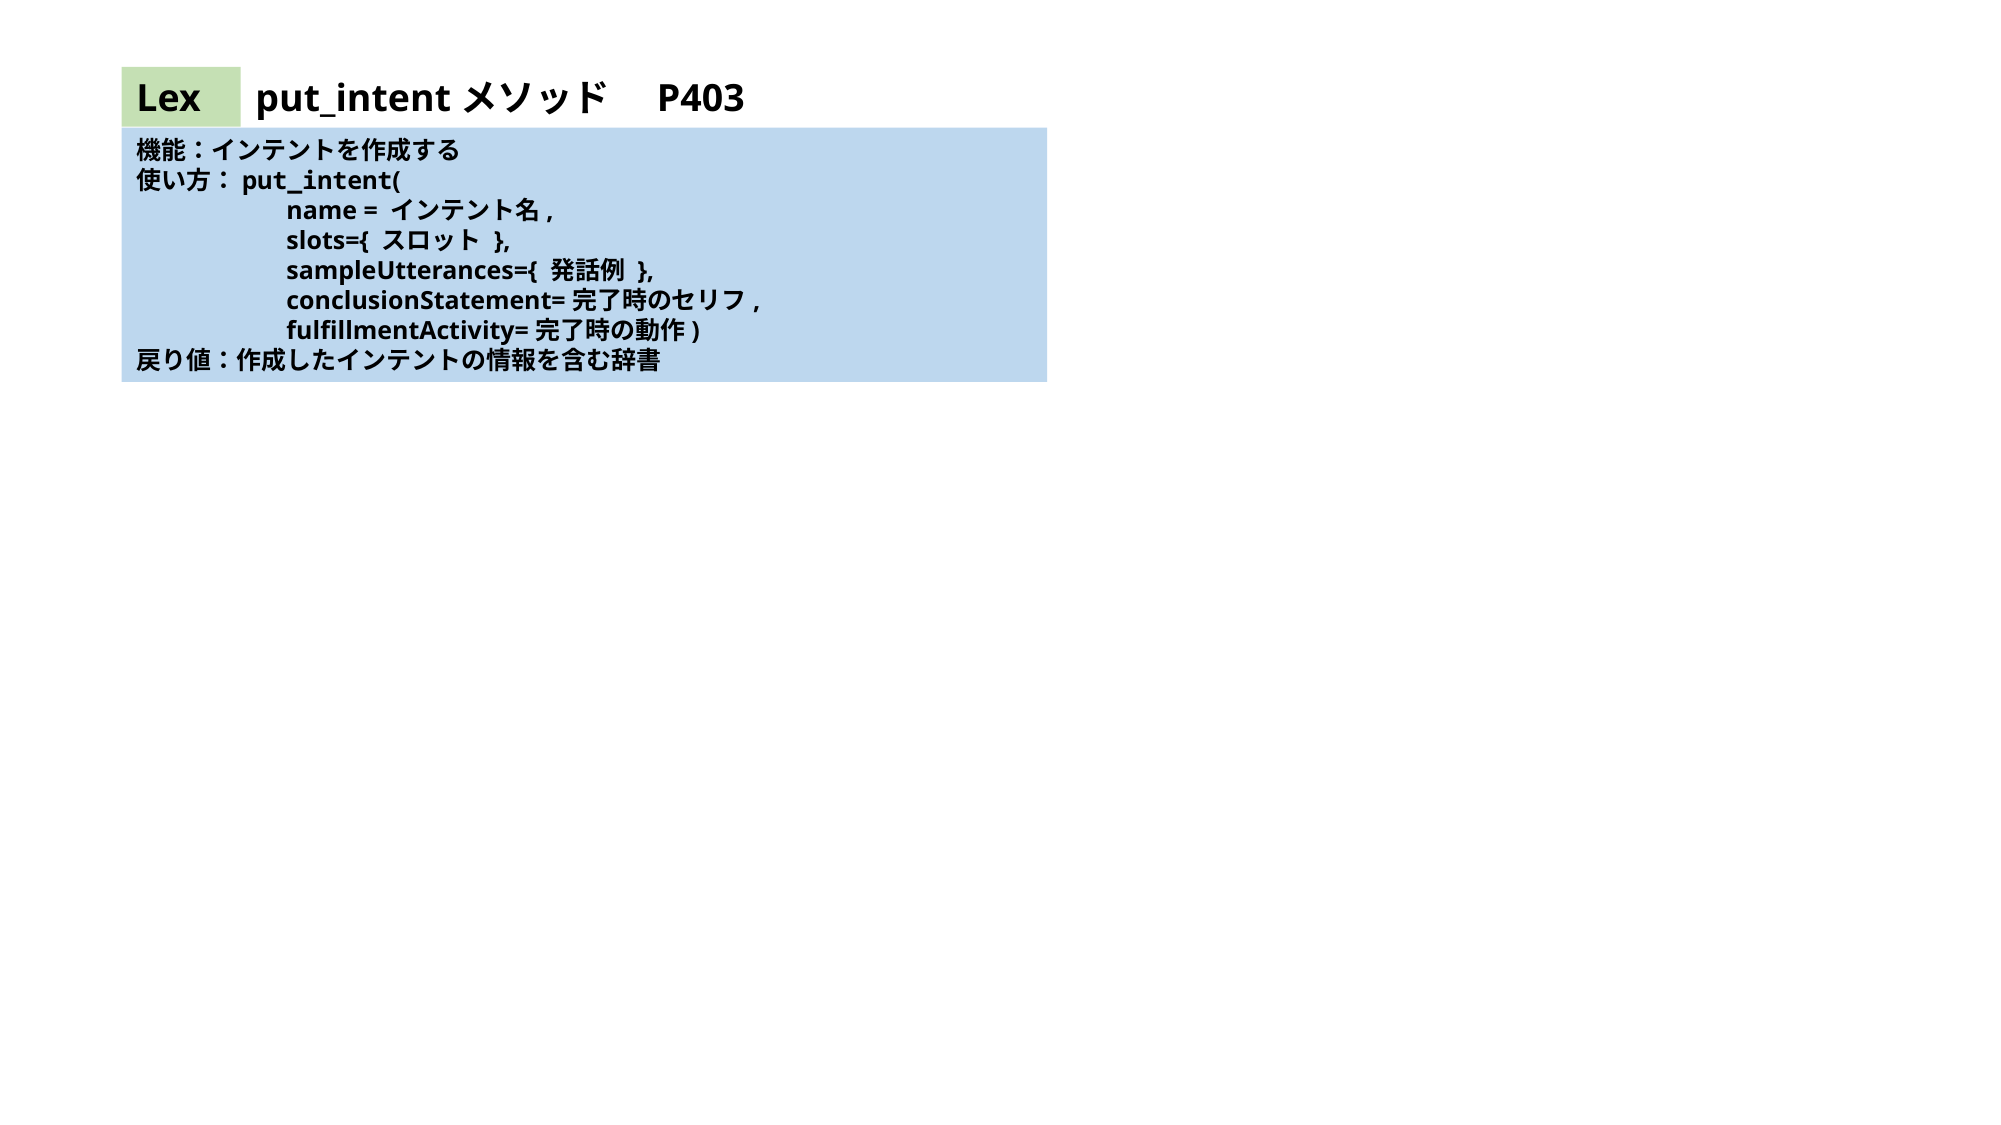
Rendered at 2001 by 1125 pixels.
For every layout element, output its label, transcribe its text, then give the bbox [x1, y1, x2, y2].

text_box 機能：インテントを作成する 使い方：put_intent( name = インテント名, slots={ スロット }, sampleUtterances={ 発話例 }, conclusionStatement=完了時のセリフ, fulfillmentActivity=完了時の動作) 戻り値：作成したインテントの情報を含む辞書 [121, 127, 1048, 382]
text_box put_intentメソッド P403 [240, 66, 1154, 127]
text_box Lex [121, 66, 240, 127]
